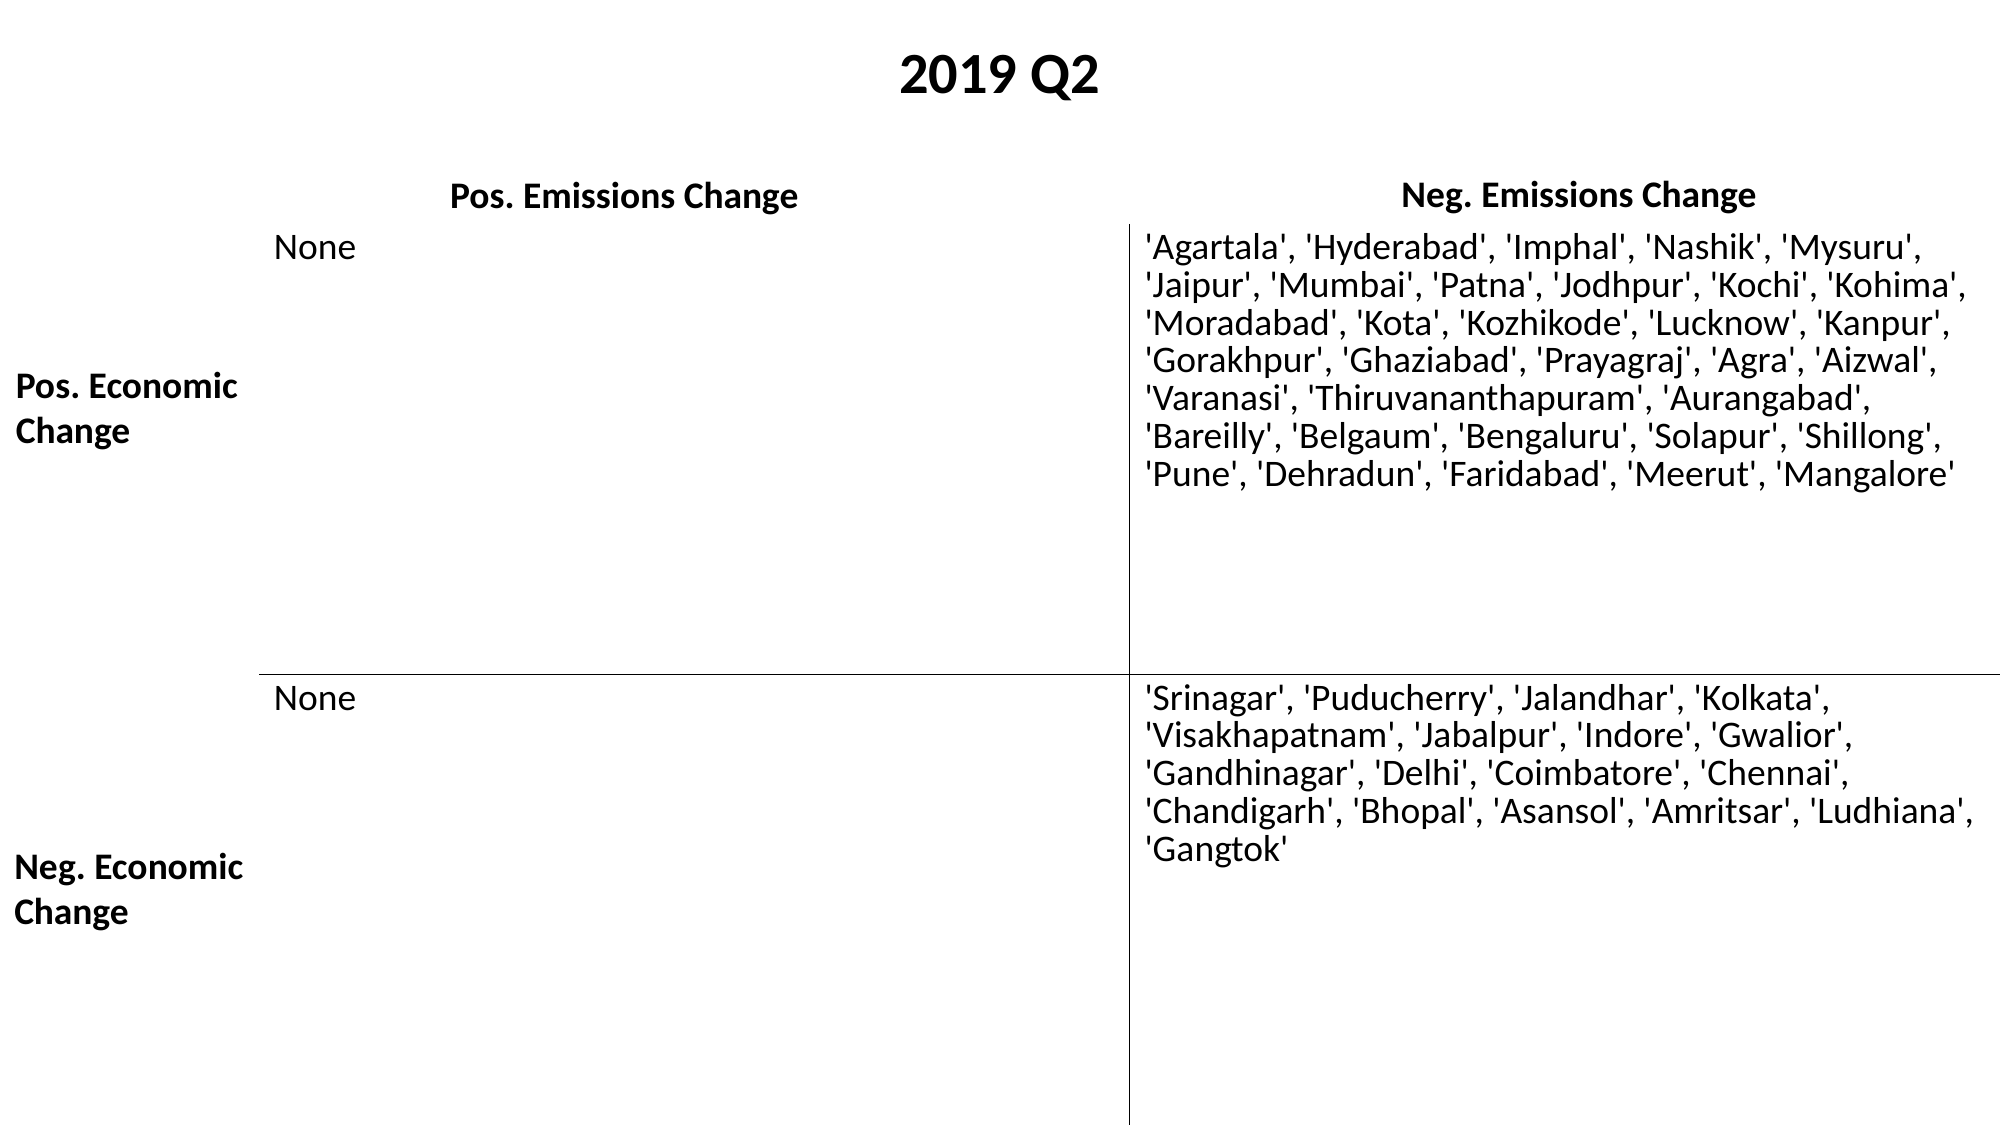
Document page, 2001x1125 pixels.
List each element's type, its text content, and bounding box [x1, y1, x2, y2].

text_box Neg. Emissions Change [1386, 162, 1781, 223]
table_header None [259, 224, 1129, 674]
table_cell 'Srinagar', 'Puducherry', 'Jalandhar', 'Kolkata', 'Visakhapatnam', 'Jabalpur', 'Indore', 'Gwalior', 'Gandhinagar', 'Delhi', 'Coimbatore', 'Chennai', 'Chandigarh', 'Bhopal', 'Asansol', 'Amritsar', 'Ludhiana', 'Gangtok' [1130, 675, 2000, 1125]
text_box Pos. Economic Change [1, 354, 262, 459]
table_cell None [259, 675, 1129, 1125]
text_box 2019 Q2 [884, 27, 1116, 113]
text_box Neg. Economic Change [0, 834, 267, 939]
table_header 'Agartala', 'Hyderabad', 'Imphal', 'Nashik', 'Mysuru', 'Jaipur', 'Mumbai', 'Patna', 'Jodhpur', 'Kochi', 'Kohima', 'Moradabad', 'Kota', 'Kozhikode', 'Lucknow', 'Kanpur', 'Gorakhpur', 'Ghaziabad', 'Prayagraj', 'Agra', 'Aizwal', 'Varanasi', 'Thiruvananthapuram', 'Aurangabad', 'Bareilly', 'Belgaum', 'Bengaluru', 'Solapur', 'Shillong', 'Pune', 'Dehradun', 'Faridabad', 'Meerut', 'Mangalore' [1130, 224, 2000, 674]
text_box Pos. Emissions Change [435, 163, 815, 224]
